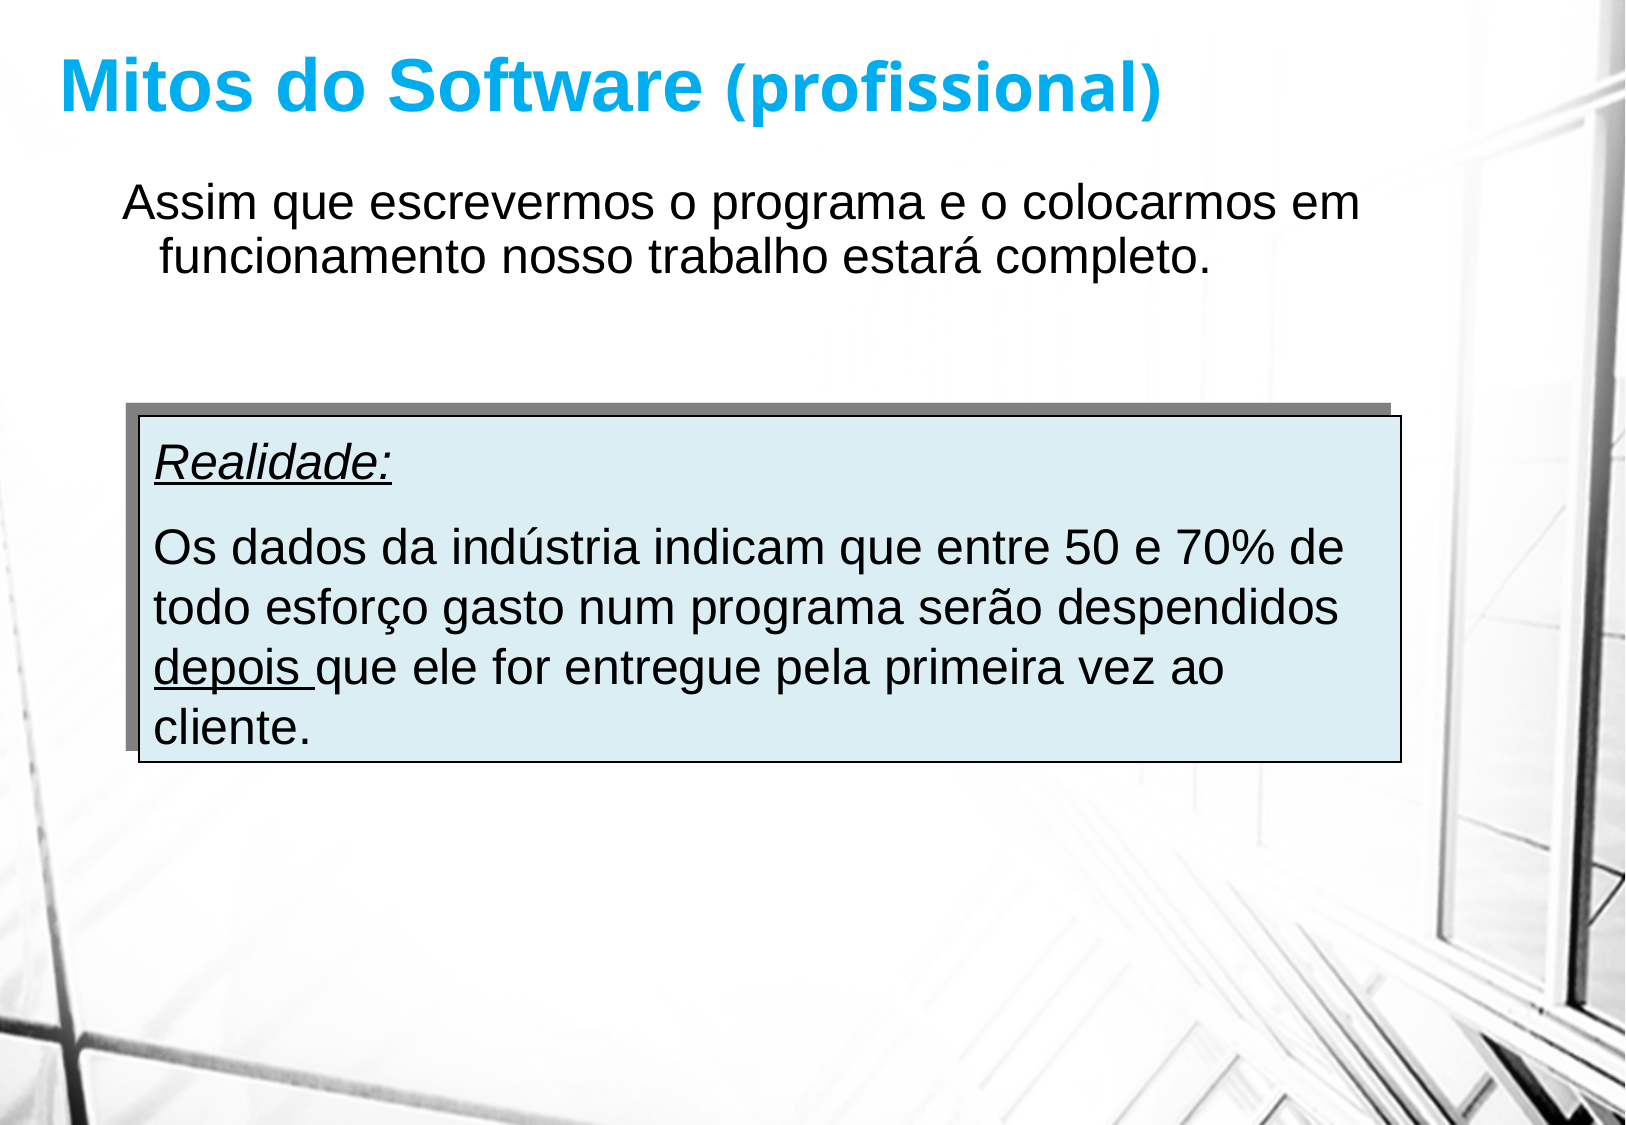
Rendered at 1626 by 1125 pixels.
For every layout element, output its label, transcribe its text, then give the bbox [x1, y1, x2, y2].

text_box Assim que escrevermos o programa e o colocarmos em funcionamento nosso trabalho estará completo. [99, 168, 1525, 356]
text_box Realidade: Os dados da indústria indicam que entre 50 e 70% de todo esforço gasto num programa serão despendidos depois que ele for entregue pela primeira vez ao cliente. [139, 416, 1402, 762]
picture [0, 0, 1626, 1125]
text_box Mitos do Software (profissional) [44, 19, 1432, 134]
